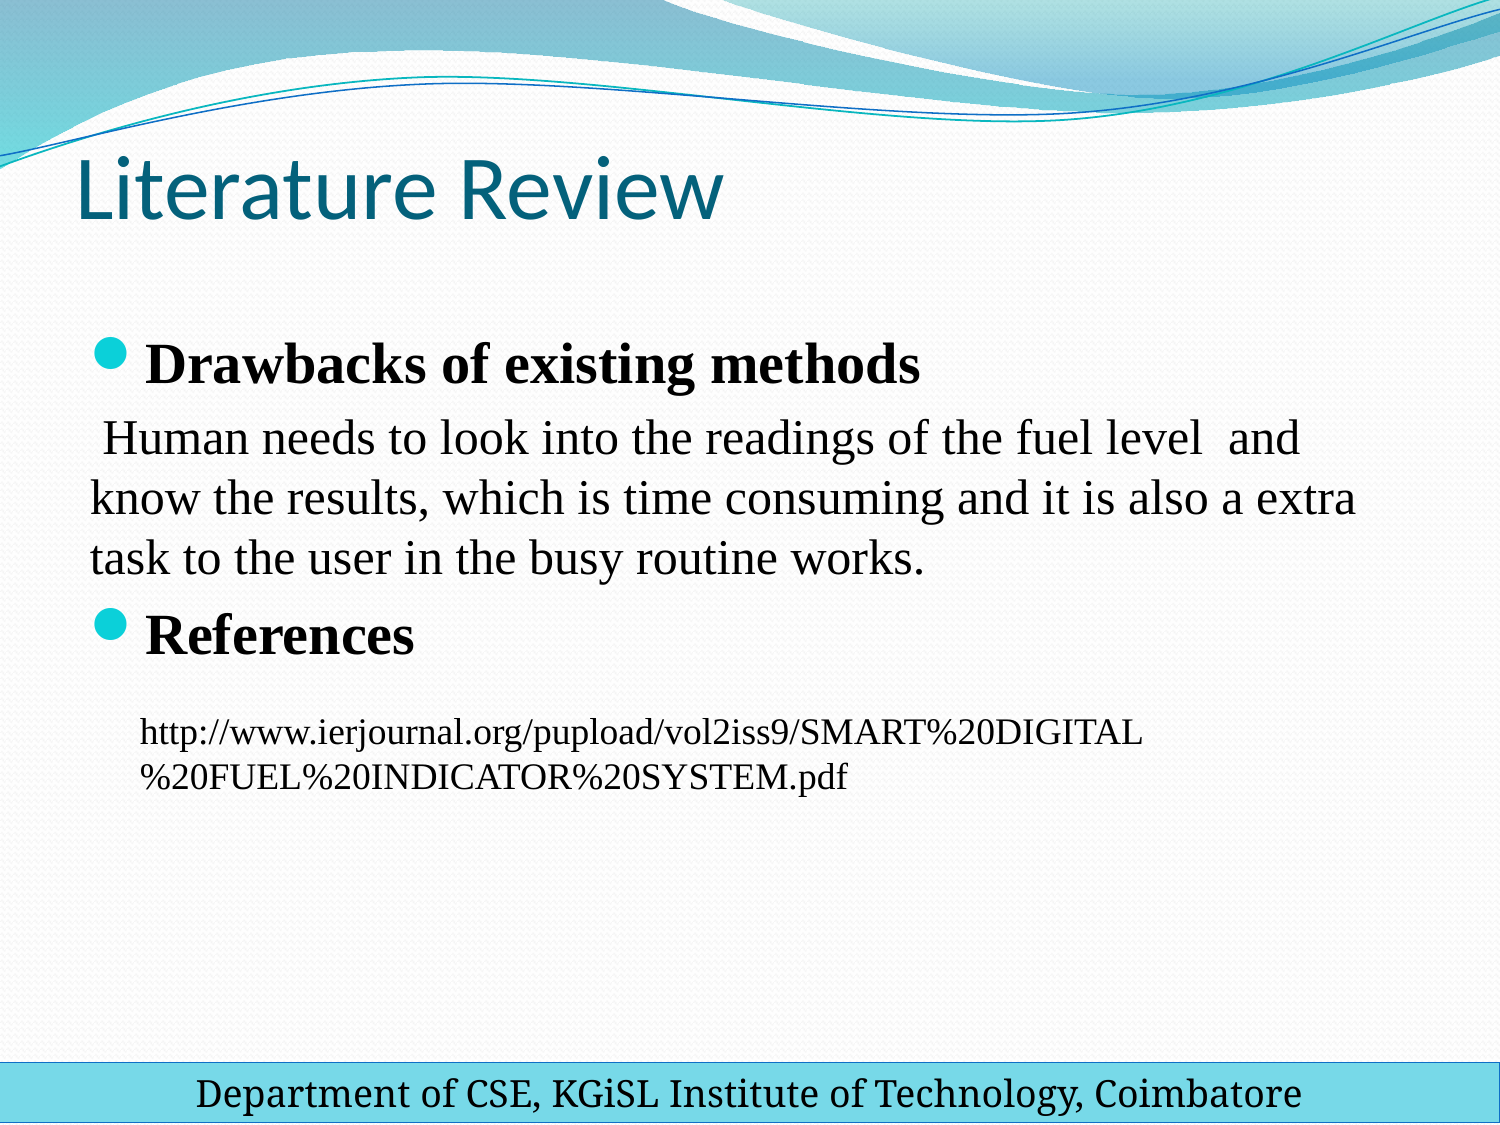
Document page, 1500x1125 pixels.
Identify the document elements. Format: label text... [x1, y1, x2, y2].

title Literature Review [75, 115, 1425, 238]
text_box Department of CSE, KGiSL Institute of Technology, Coimbatore [0, 1062, 1500, 1123]
list Drawbacks of existing methods Human needs to look into the readings of the fuel level and know the results, which is time consuming and it is also a extra task to the user in the busy routine works. References [75, 317, 1425, 1038]
text_box http://www.ierjournal.org/pupload/vol2iss9/SMART%20DIGITAL%20FUEL%20INDICATOR%20SYSTEM.pdf [124, 699, 1250, 805]
